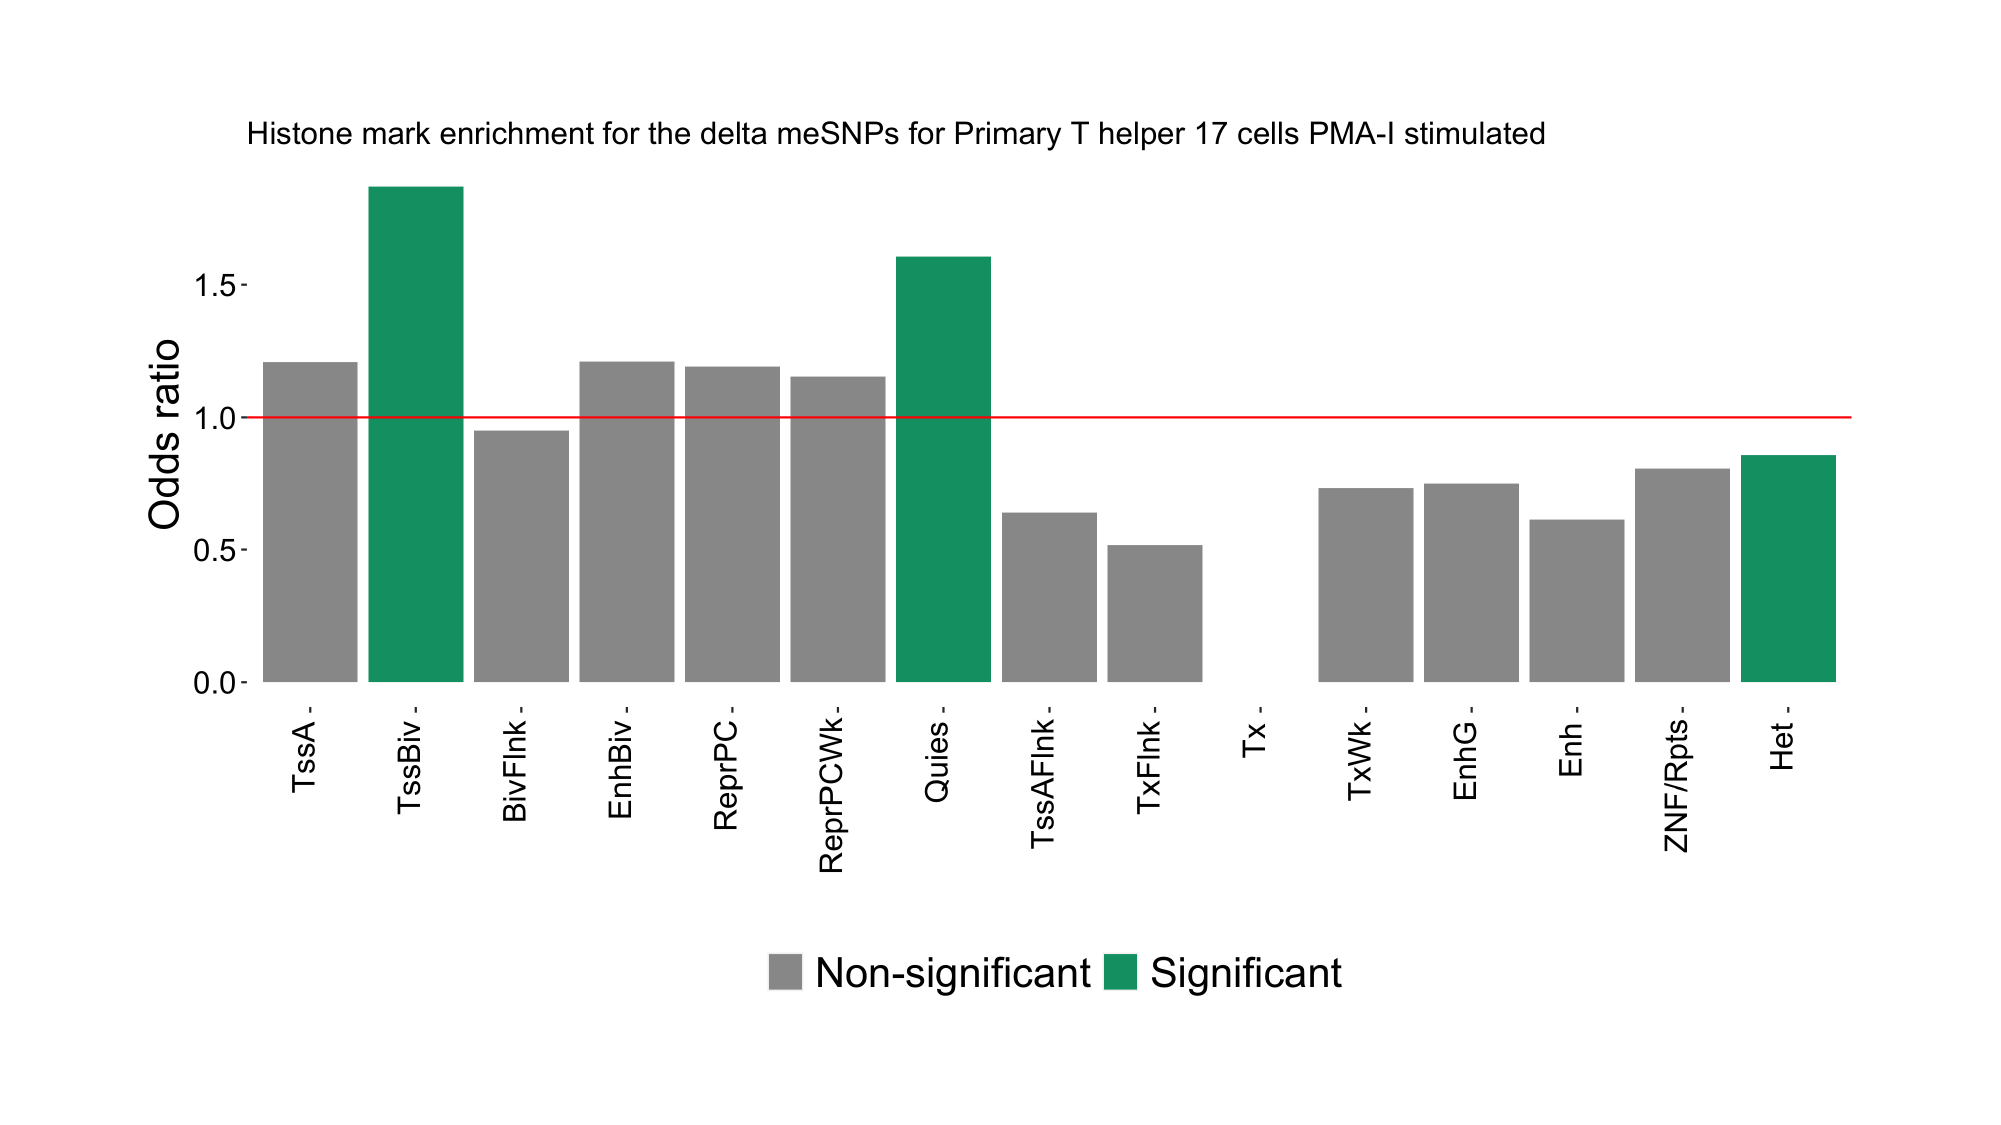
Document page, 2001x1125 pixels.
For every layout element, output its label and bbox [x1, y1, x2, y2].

list [137, 110, 1863, 1014]
